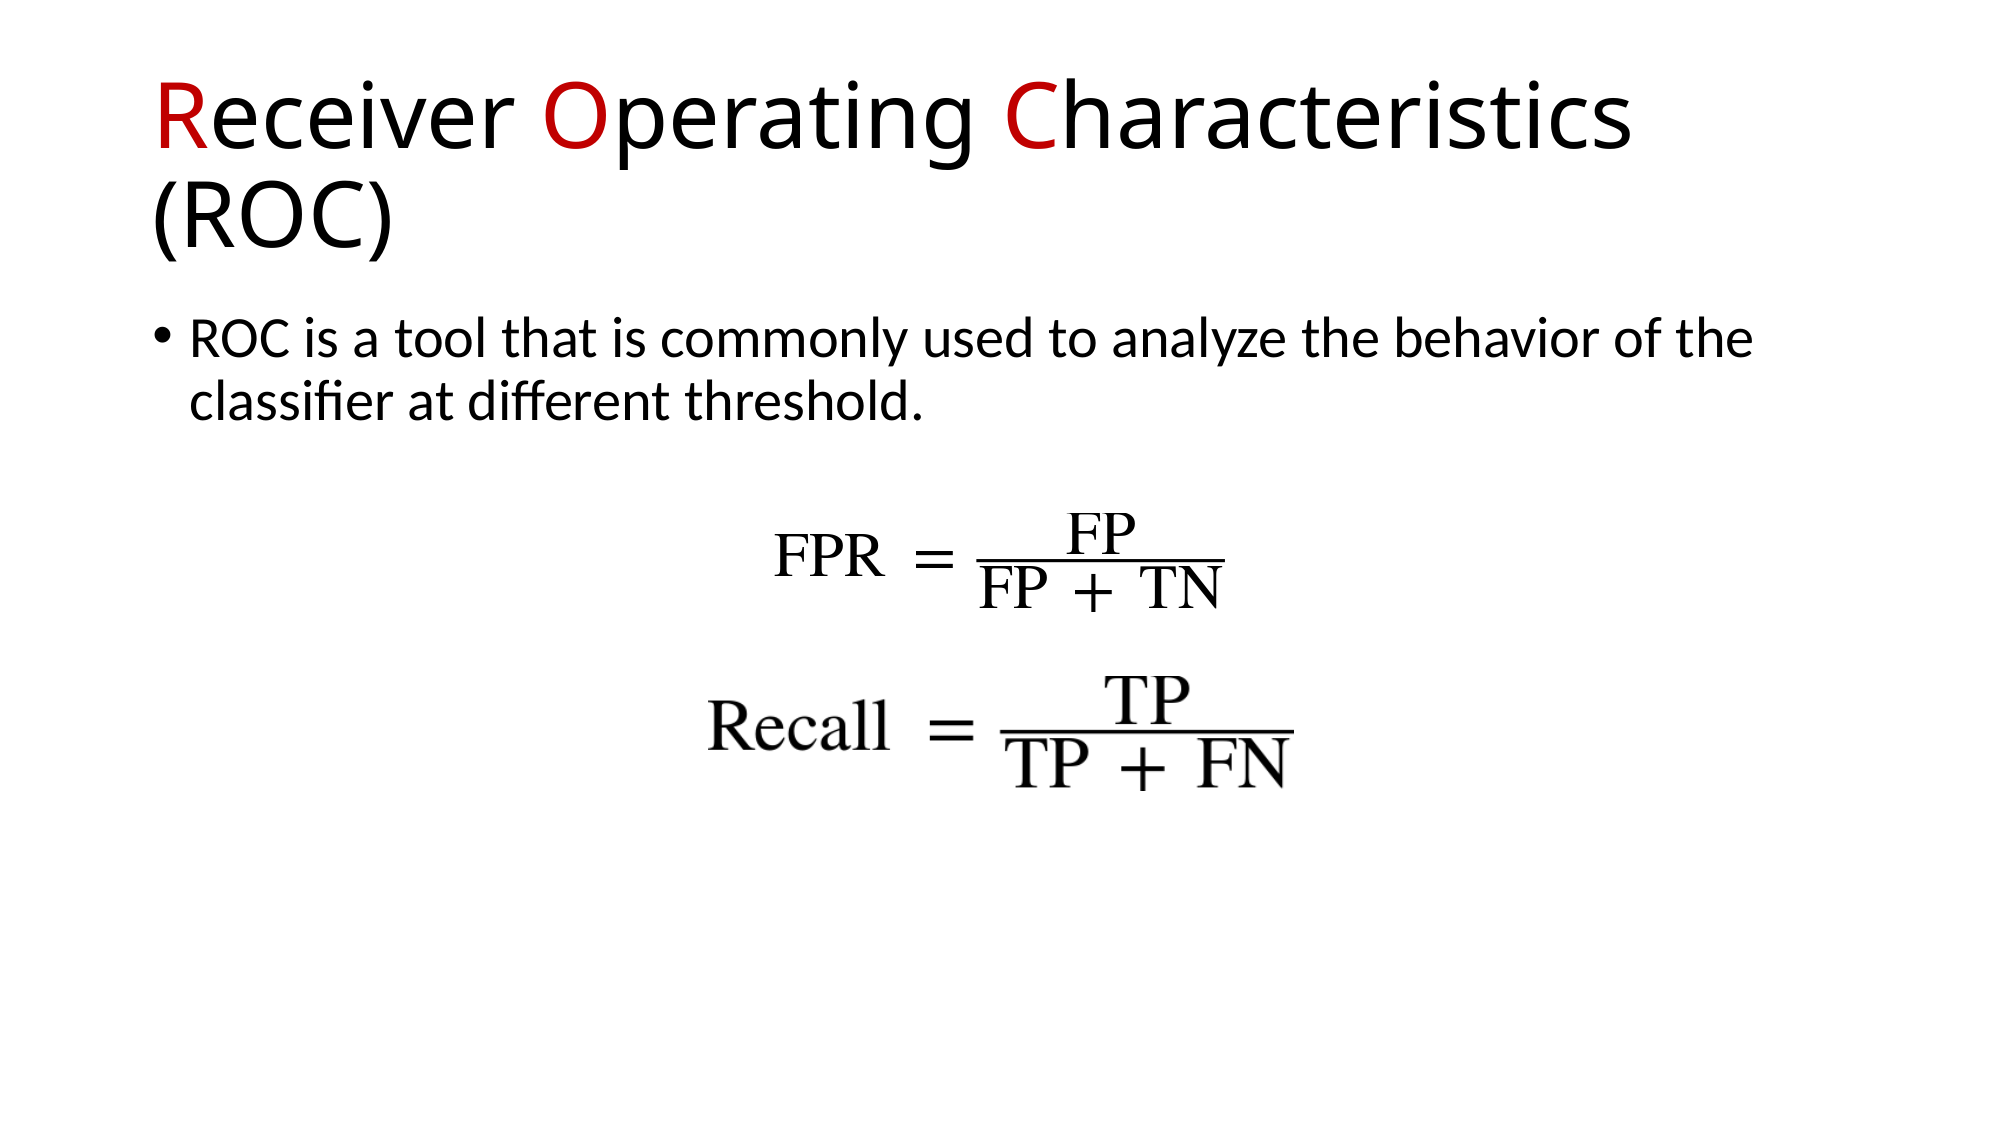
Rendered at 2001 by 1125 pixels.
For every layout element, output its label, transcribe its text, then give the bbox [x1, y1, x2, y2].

picture [708, 676, 1294, 791]
title Receiver Operating Characteristics (ROC) [137, 59, 1863, 278]
list ROC is a tool that is commonly used to analyze the behavior of the classifier at different threshold. [137, 299, 1863, 1014]
picture [774, 513, 1225, 612]
